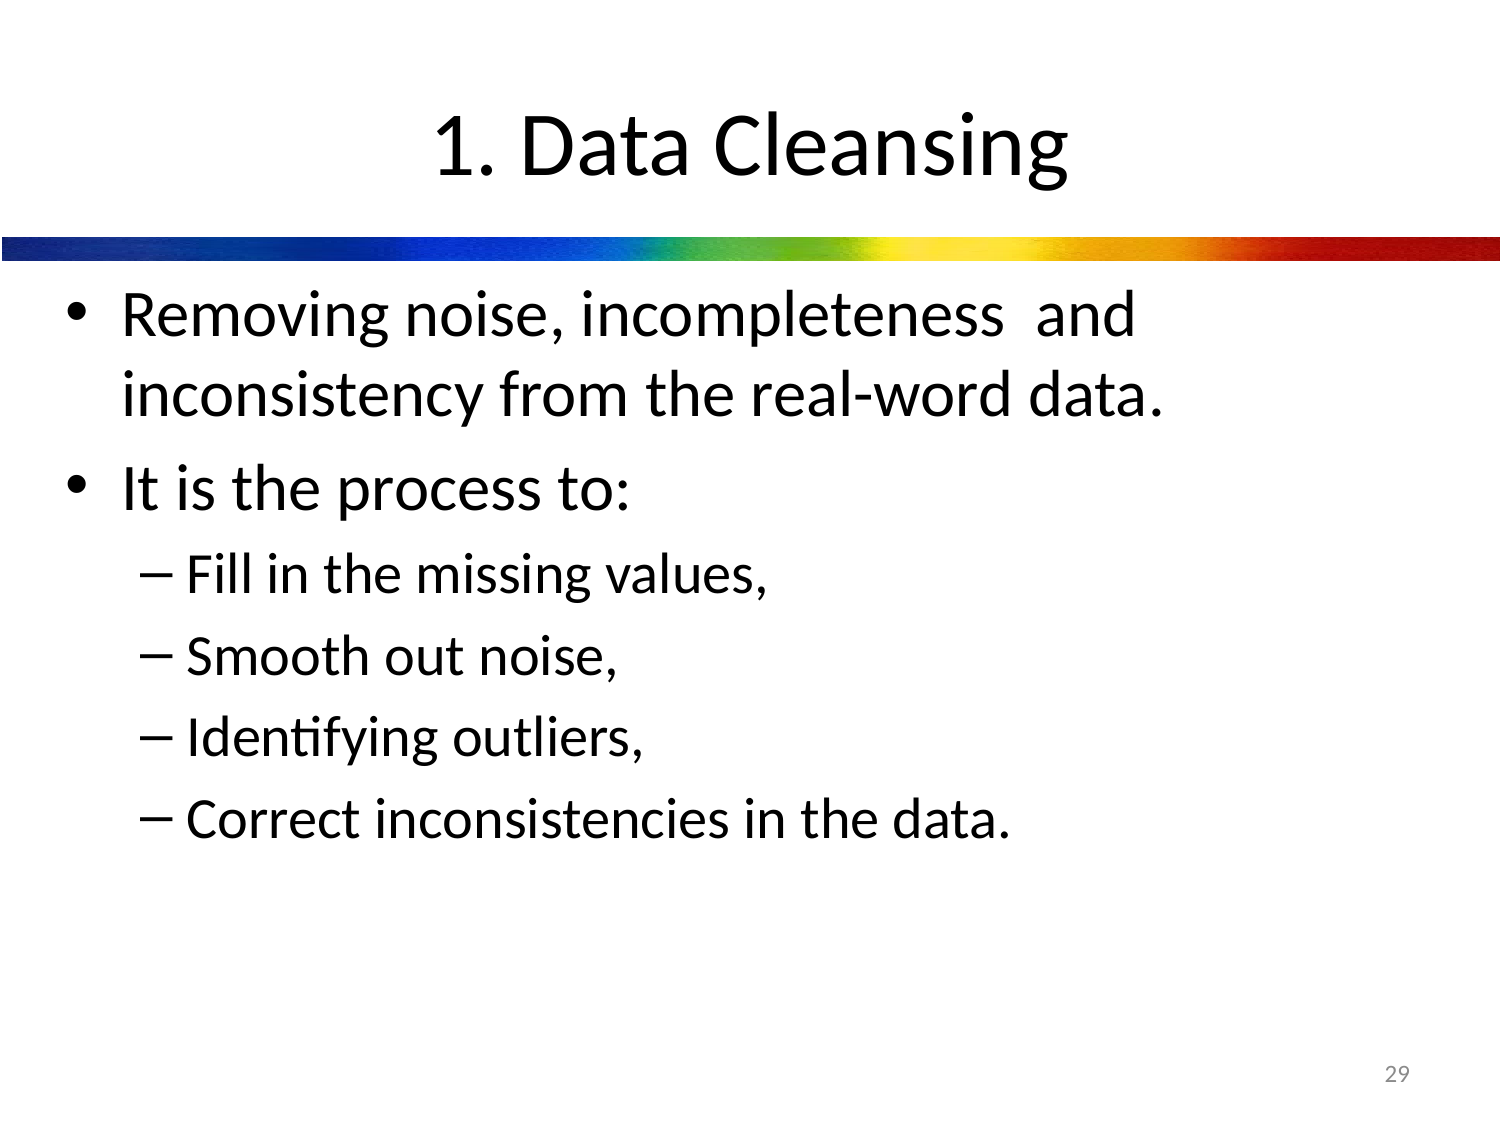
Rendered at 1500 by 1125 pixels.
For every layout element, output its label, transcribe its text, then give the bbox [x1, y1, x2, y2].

picture [1, 237, 639, 262]
slide_number 29 [1074, 1042, 1425, 1103]
list Removing noise, incompleteness and inconsistency from the real-word data. It is the process to: Fill in the missing values, Smooth out noise, Identifying outliers, Correct inconsistencies in the data. [50, 271, 1400, 1005]
picture [637, 237, 1500, 262]
title 1. Data Cleansing [75, 45, 1425, 233]
